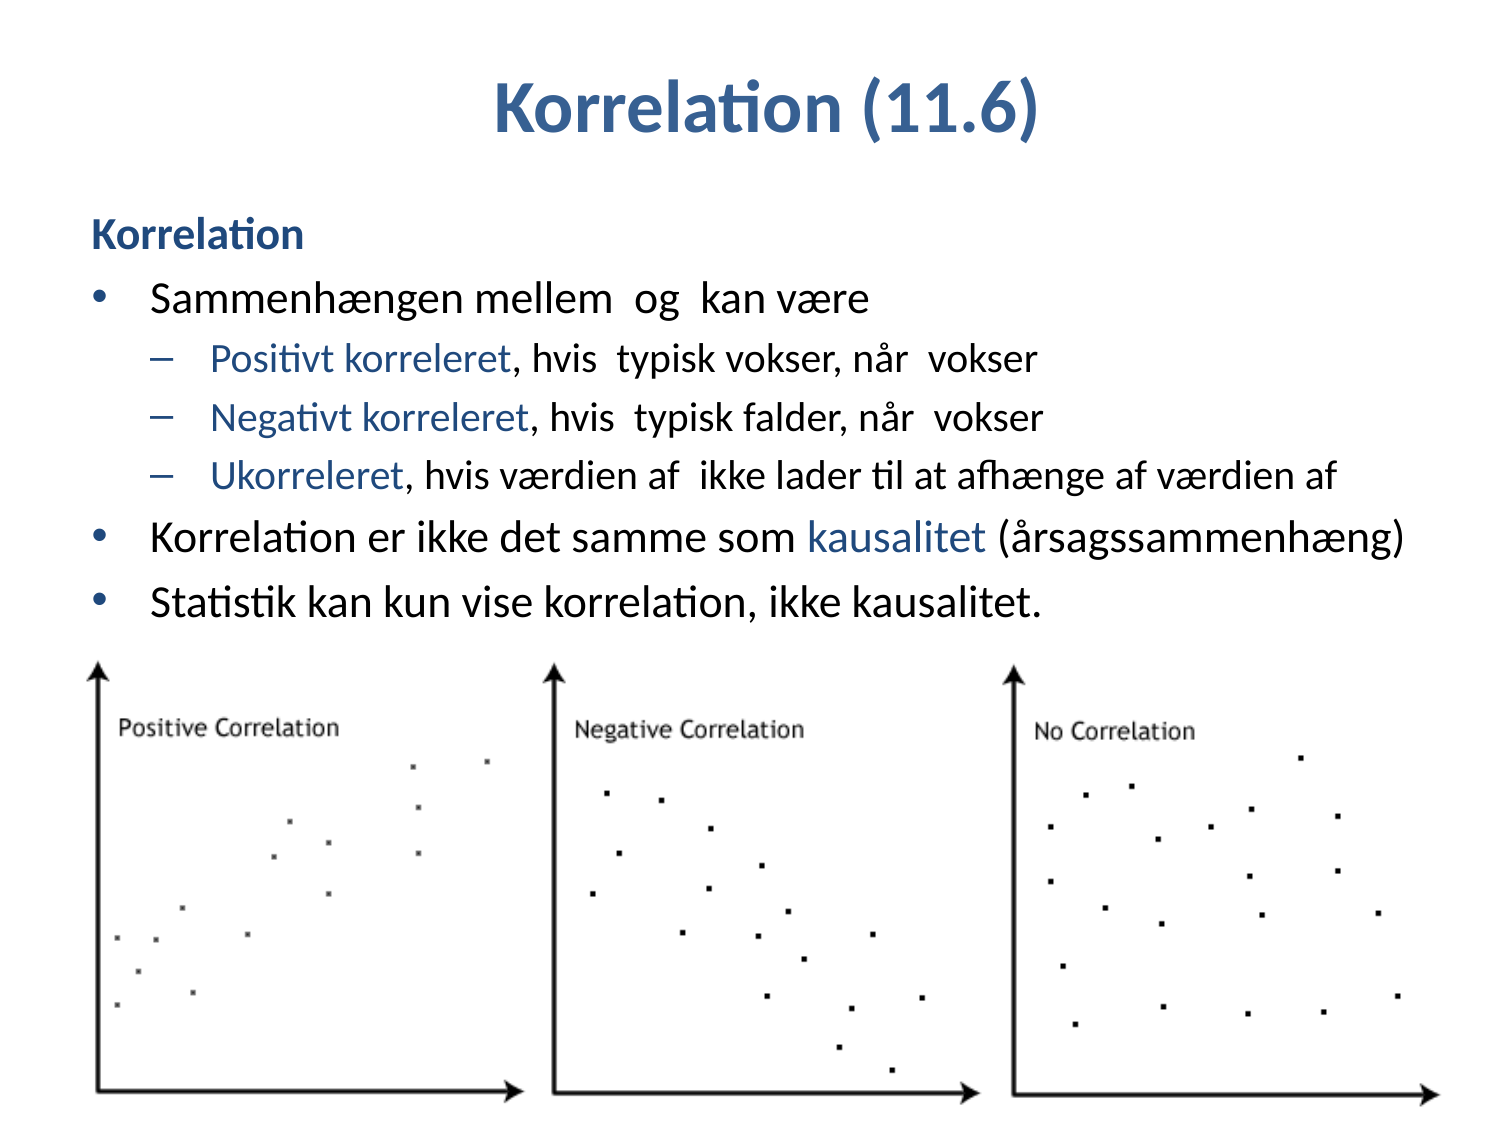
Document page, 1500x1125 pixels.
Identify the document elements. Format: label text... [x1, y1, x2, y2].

picture [64, 647, 1473, 1125]
title Korrelation (11.6) [76, 45, 1459, 161]
